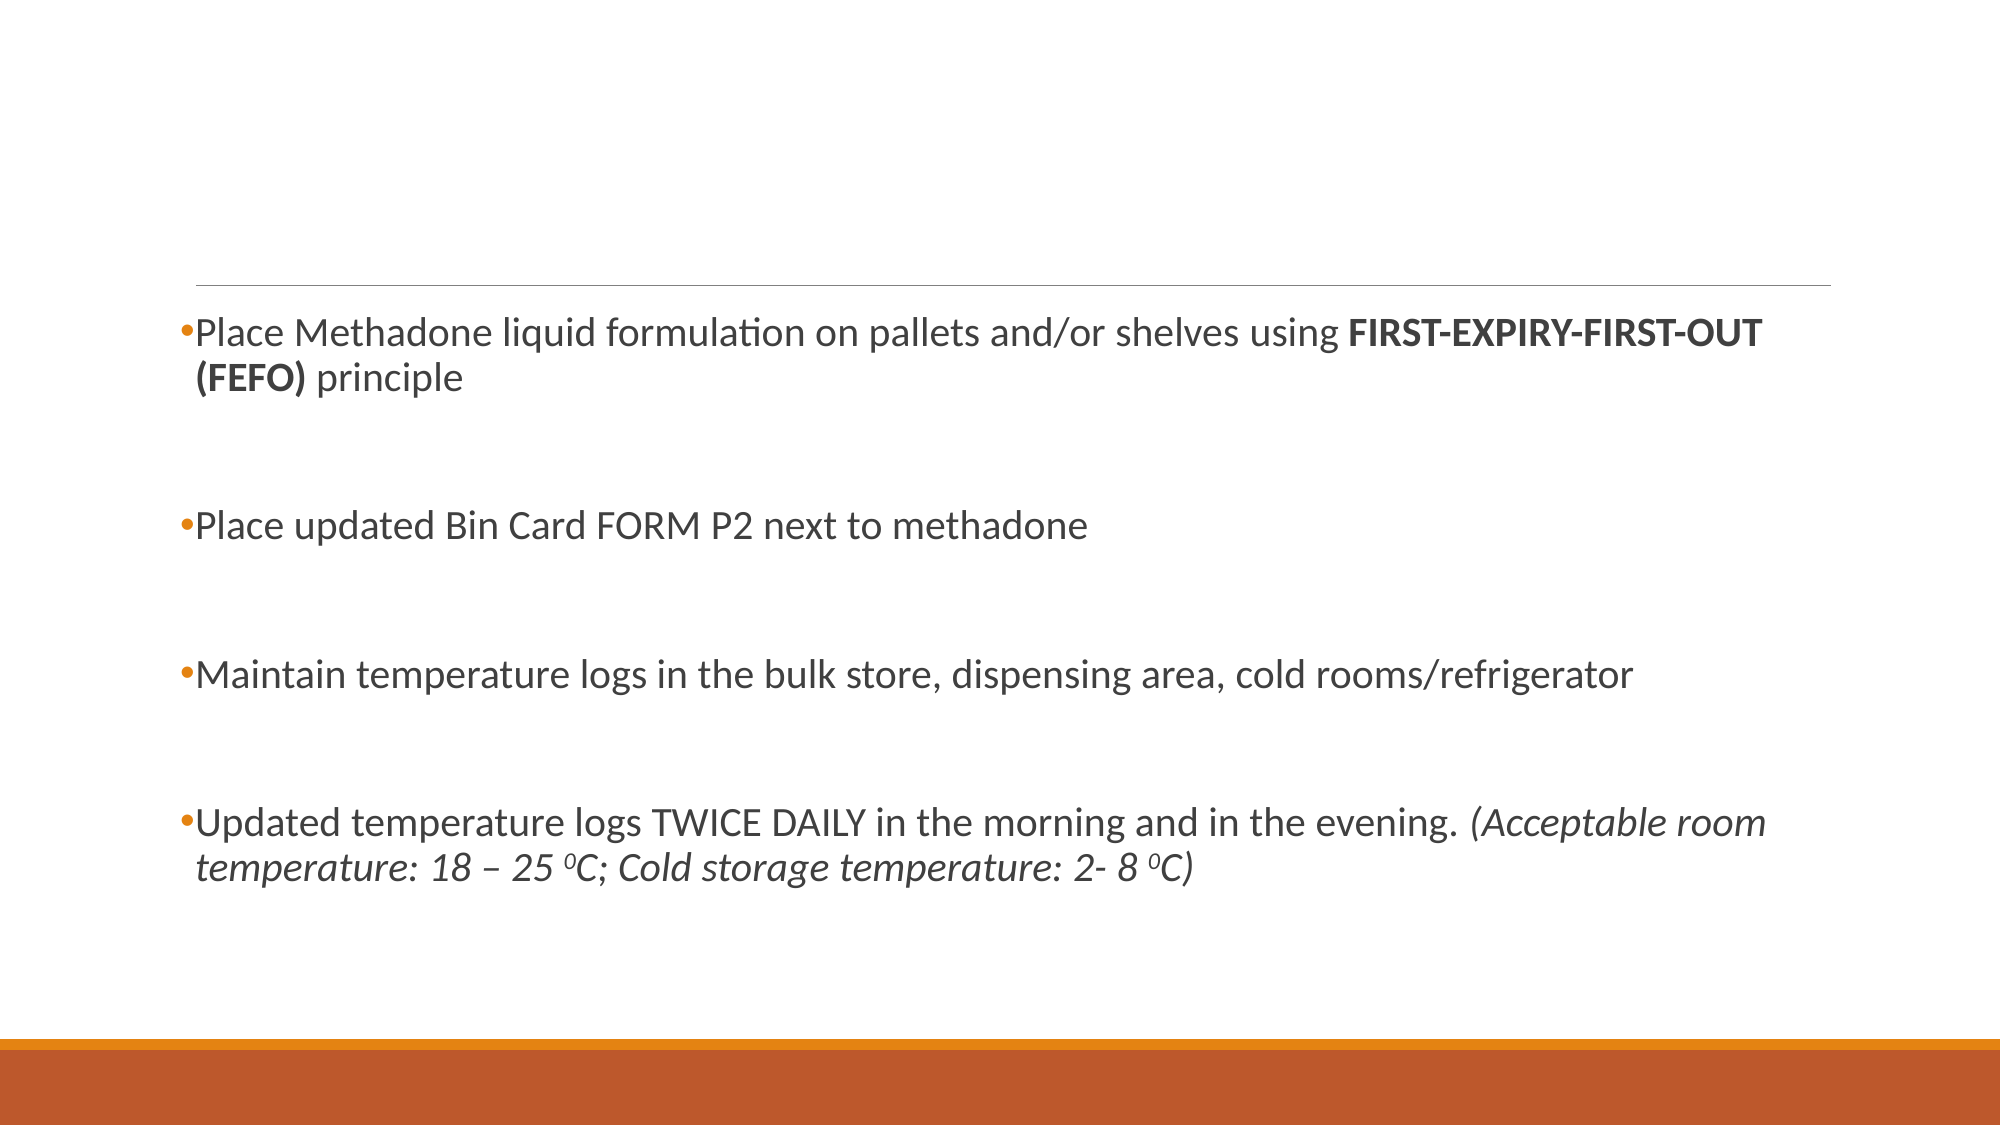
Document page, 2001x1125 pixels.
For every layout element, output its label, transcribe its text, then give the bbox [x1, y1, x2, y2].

list Place Methadone liquid formulation on pallets and/or shelves using FIRST-EXPIRY-FIRST-OUT (FEFO) principle Place updated Bin Card FORM P2 next to methadone Maintain temperature logs in the bulk store, dispensing area, cold rooms/refrigerator Updated temperature logs TWICE DAILY in the morning and in the evening. (Acceptable room temperature: 18 – 25 0C; Cold storage temperature: 2- 8 0C) [180, 302, 1830, 963]
